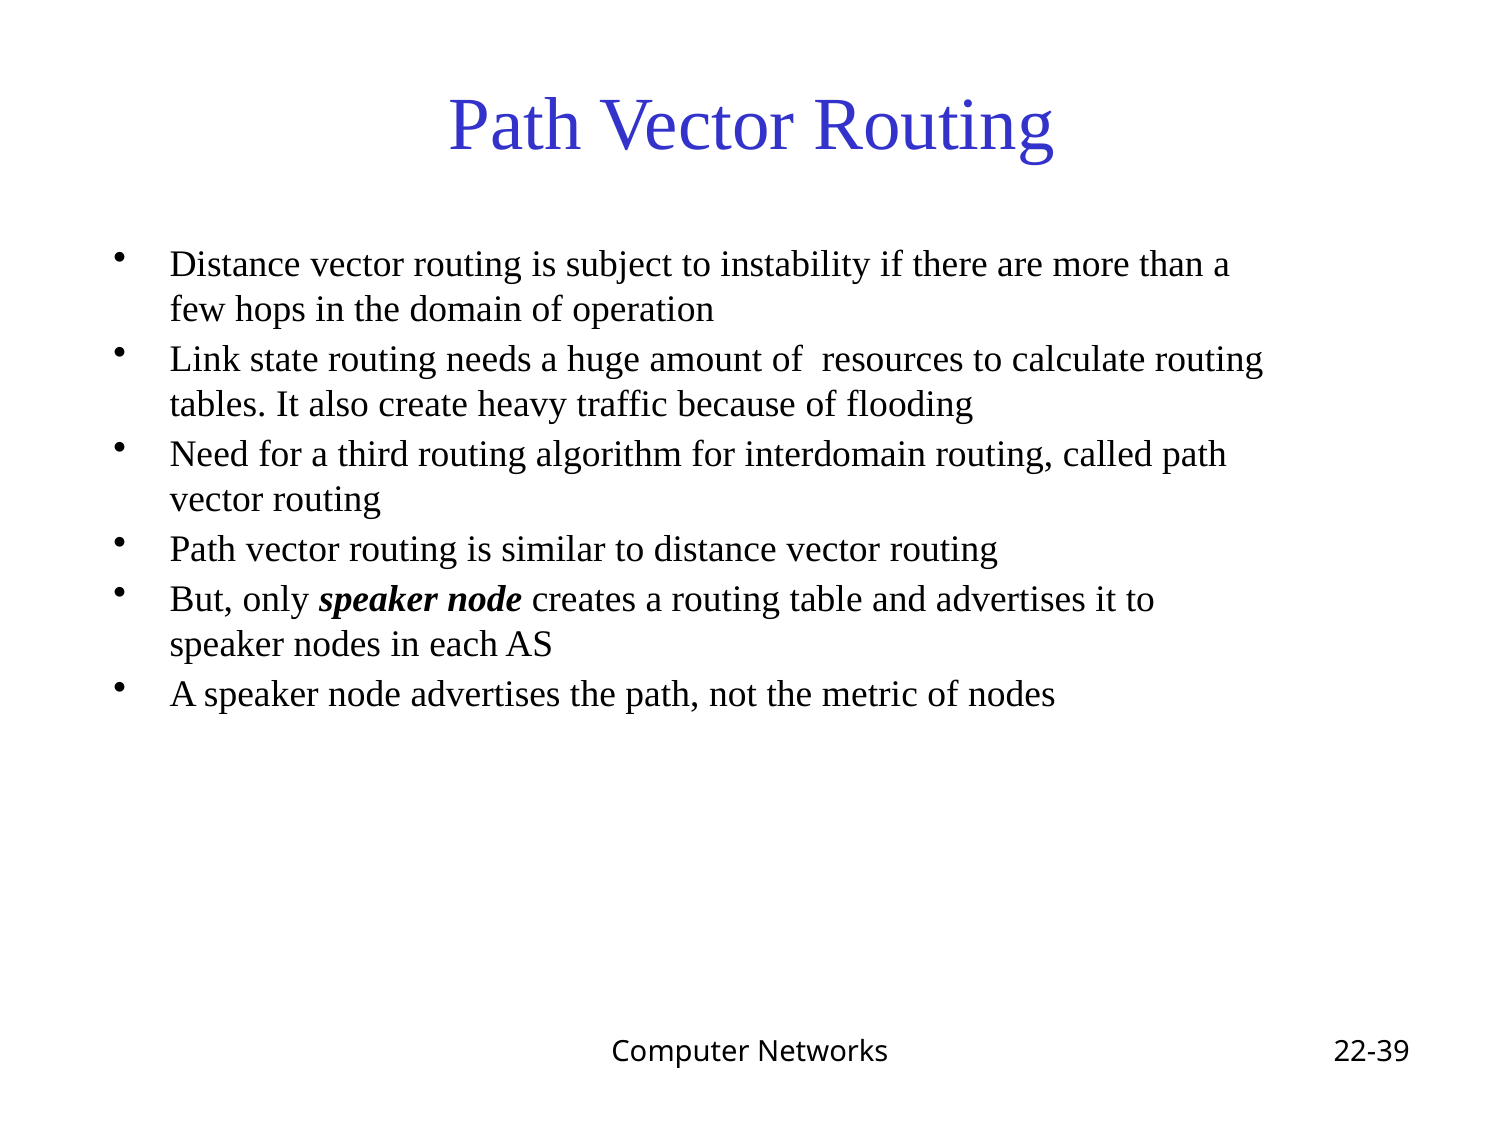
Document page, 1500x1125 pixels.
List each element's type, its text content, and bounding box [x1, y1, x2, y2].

slide_number 22-39 [1074, 1024, 1426, 1103]
text_box Distance vector routing is subject to instability if there are more than a few hops in the domain of operation Link state routing needs a huge amount of resources to calculate routing tables. It also create heavy traffic because of flooding Need for a third routing algorithm for interdomain routing, called path vector routing Path vector routing is similar to distance vector routing But, only speaker node creates a routing table and advertises it to speaker nodes in each AS A speaker node advertises the path, not the metric of nodes [98, 231, 1294, 938]
title Path Vector Routing [76, 42, 1427, 197]
footer Computer Networks [512, 1024, 988, 1103]
